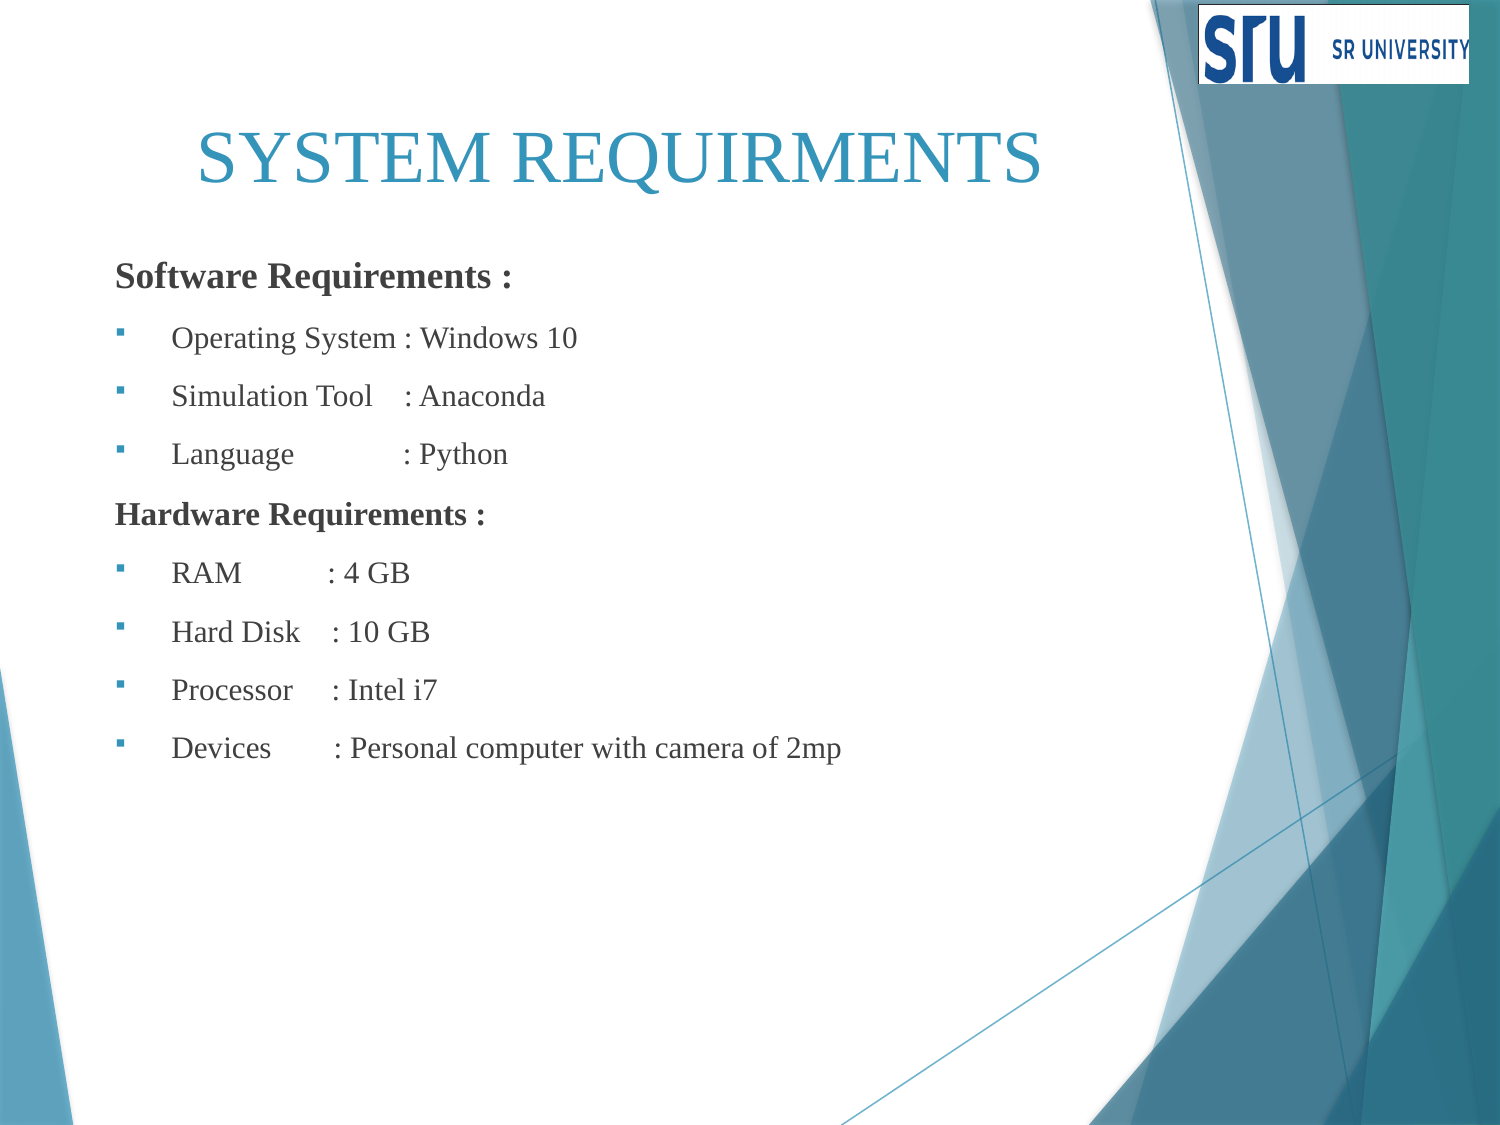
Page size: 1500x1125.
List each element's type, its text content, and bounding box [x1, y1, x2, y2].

list Software Requirements : Operating System : Windows 10 Simulation Tool : Anaconda Language : Python Hardware Requirements : RAM : 4 GB Hard Disk : 10 GB Processor : Intel i7 Devices : Personal computer with camera of 2mp [99, 243, 1142, 991]
title SYSTEM REQUIRMENTS [99, 99, 1142, 243]
picture [1198, 3, 1469, 85]
